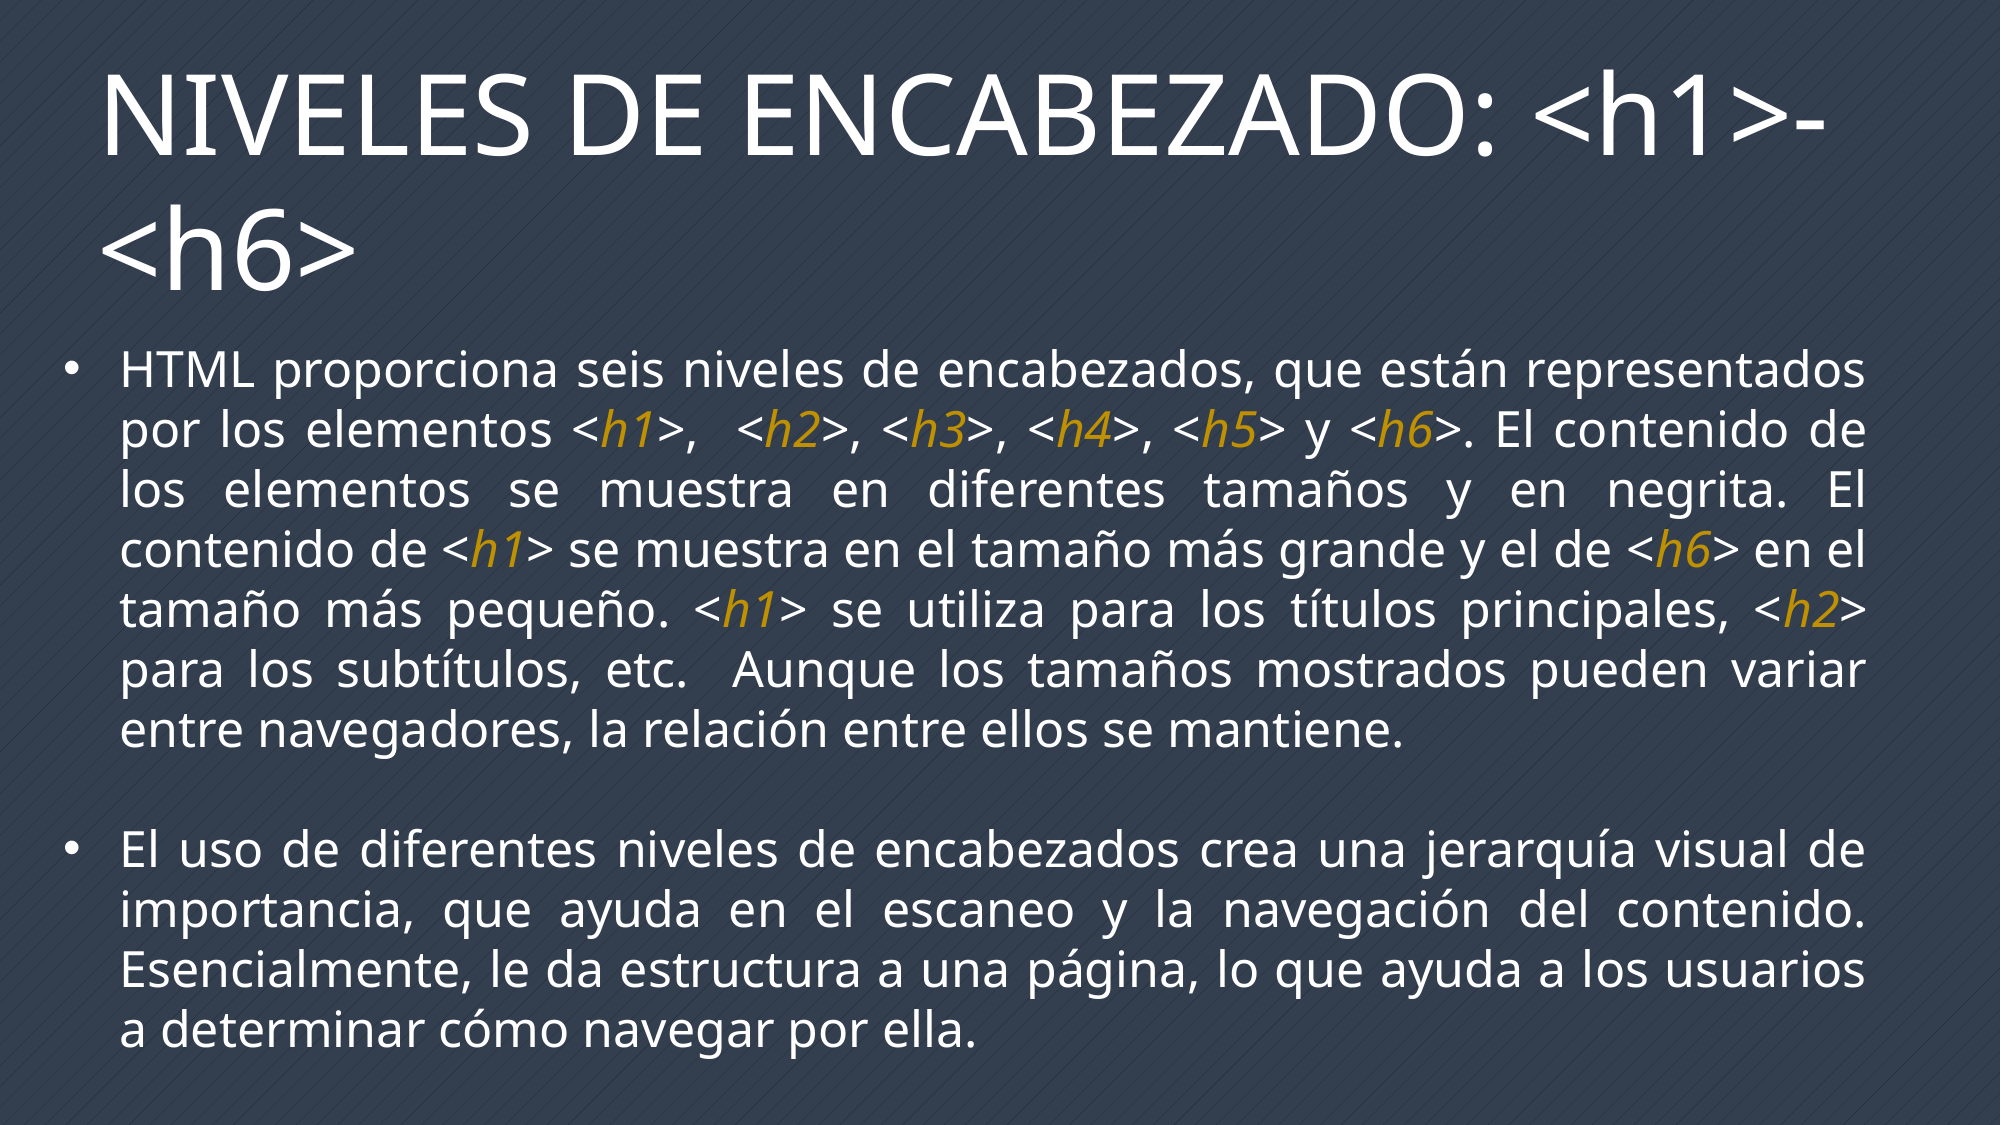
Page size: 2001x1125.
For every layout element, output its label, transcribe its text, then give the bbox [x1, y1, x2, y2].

text_box HTML proporciona seis niveles de encabezados, que están representados por los elementos <h1>, <h2>, <h3>, <h4>, <h5> y <h6>. El contenido de los elementos se muestra en diferentes tamaños y en negrita. El contenido de <h1> se muestra en el tamaño más grande y el de <h6> en el tamaño más pequeño. <h1> se utiliza para los títulos principales, <h2> para los subtítulos, etc. Aunque los tamaños mostrados pueden variar entre navegadores, la relación entre ellos se mantiene. El uso de diferentes niveles de encabezados crea una jerarquía visual de importancia, que ayuda en el escaneo y la navegación del contenido. Esencialmente, le da estructura a una página, lo que ayuda a los usuarios a determinar cómo navegar por ella. [48, 329, 1883, 1125]
text_box NIVELES DE ENCABEZADO: <h1>-<h6> [82, 35, 1918, 321]
